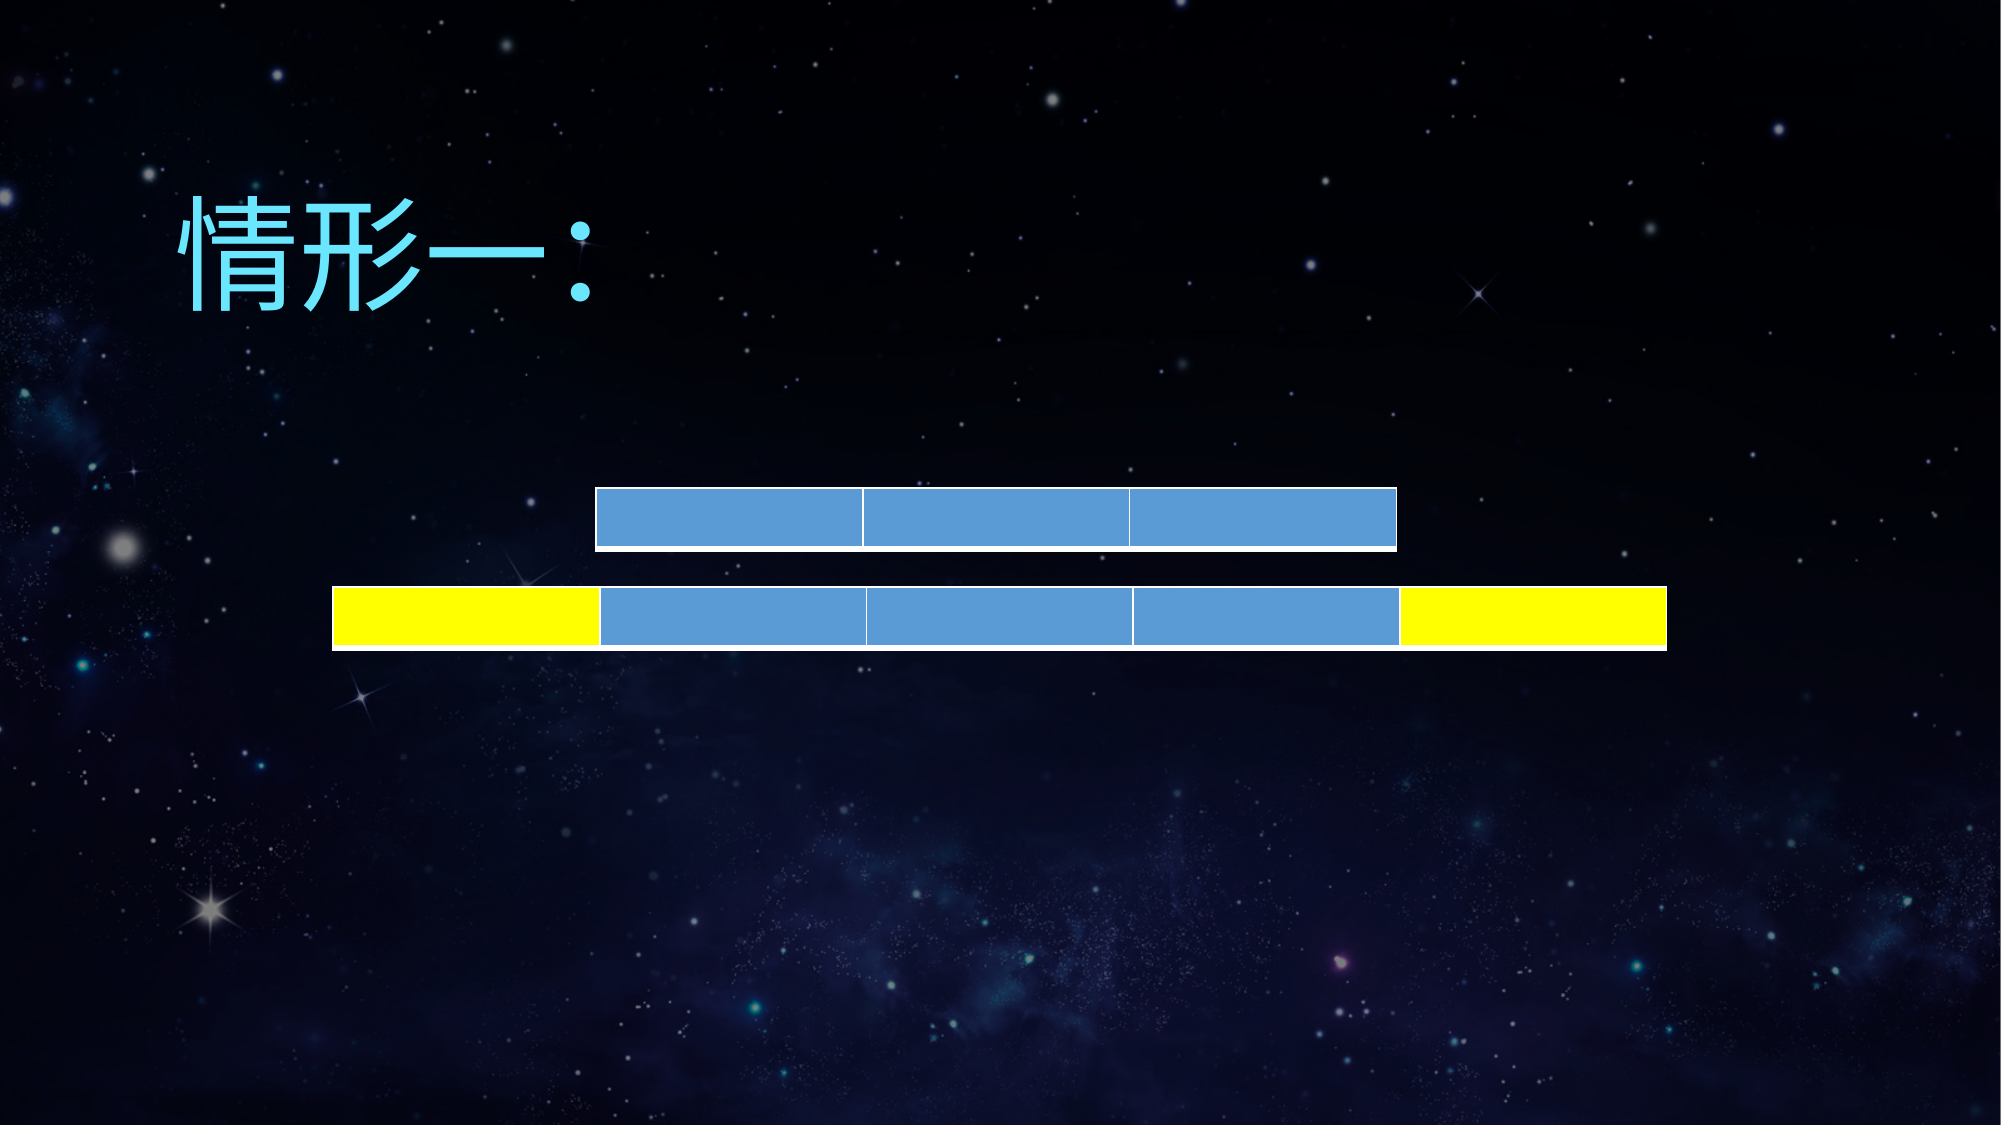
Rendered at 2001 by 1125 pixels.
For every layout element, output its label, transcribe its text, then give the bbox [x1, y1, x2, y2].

table_header [601, 588, 866, 645]
table_header [864, 489, 1129, 546]
table_header [1130, 489, 1396, 546]
table_header [1401, 588, 1666, 645]
table_header [1134, 588, 1399, 645]
picture [0, 0, 2001, 1125]
table_header [867, 588, 1132, 645]
table_header [597, 489, 862, 546]
table_header [334, 588, 599, 645]
text_box 情形一： [159, 168, 690, 334]
